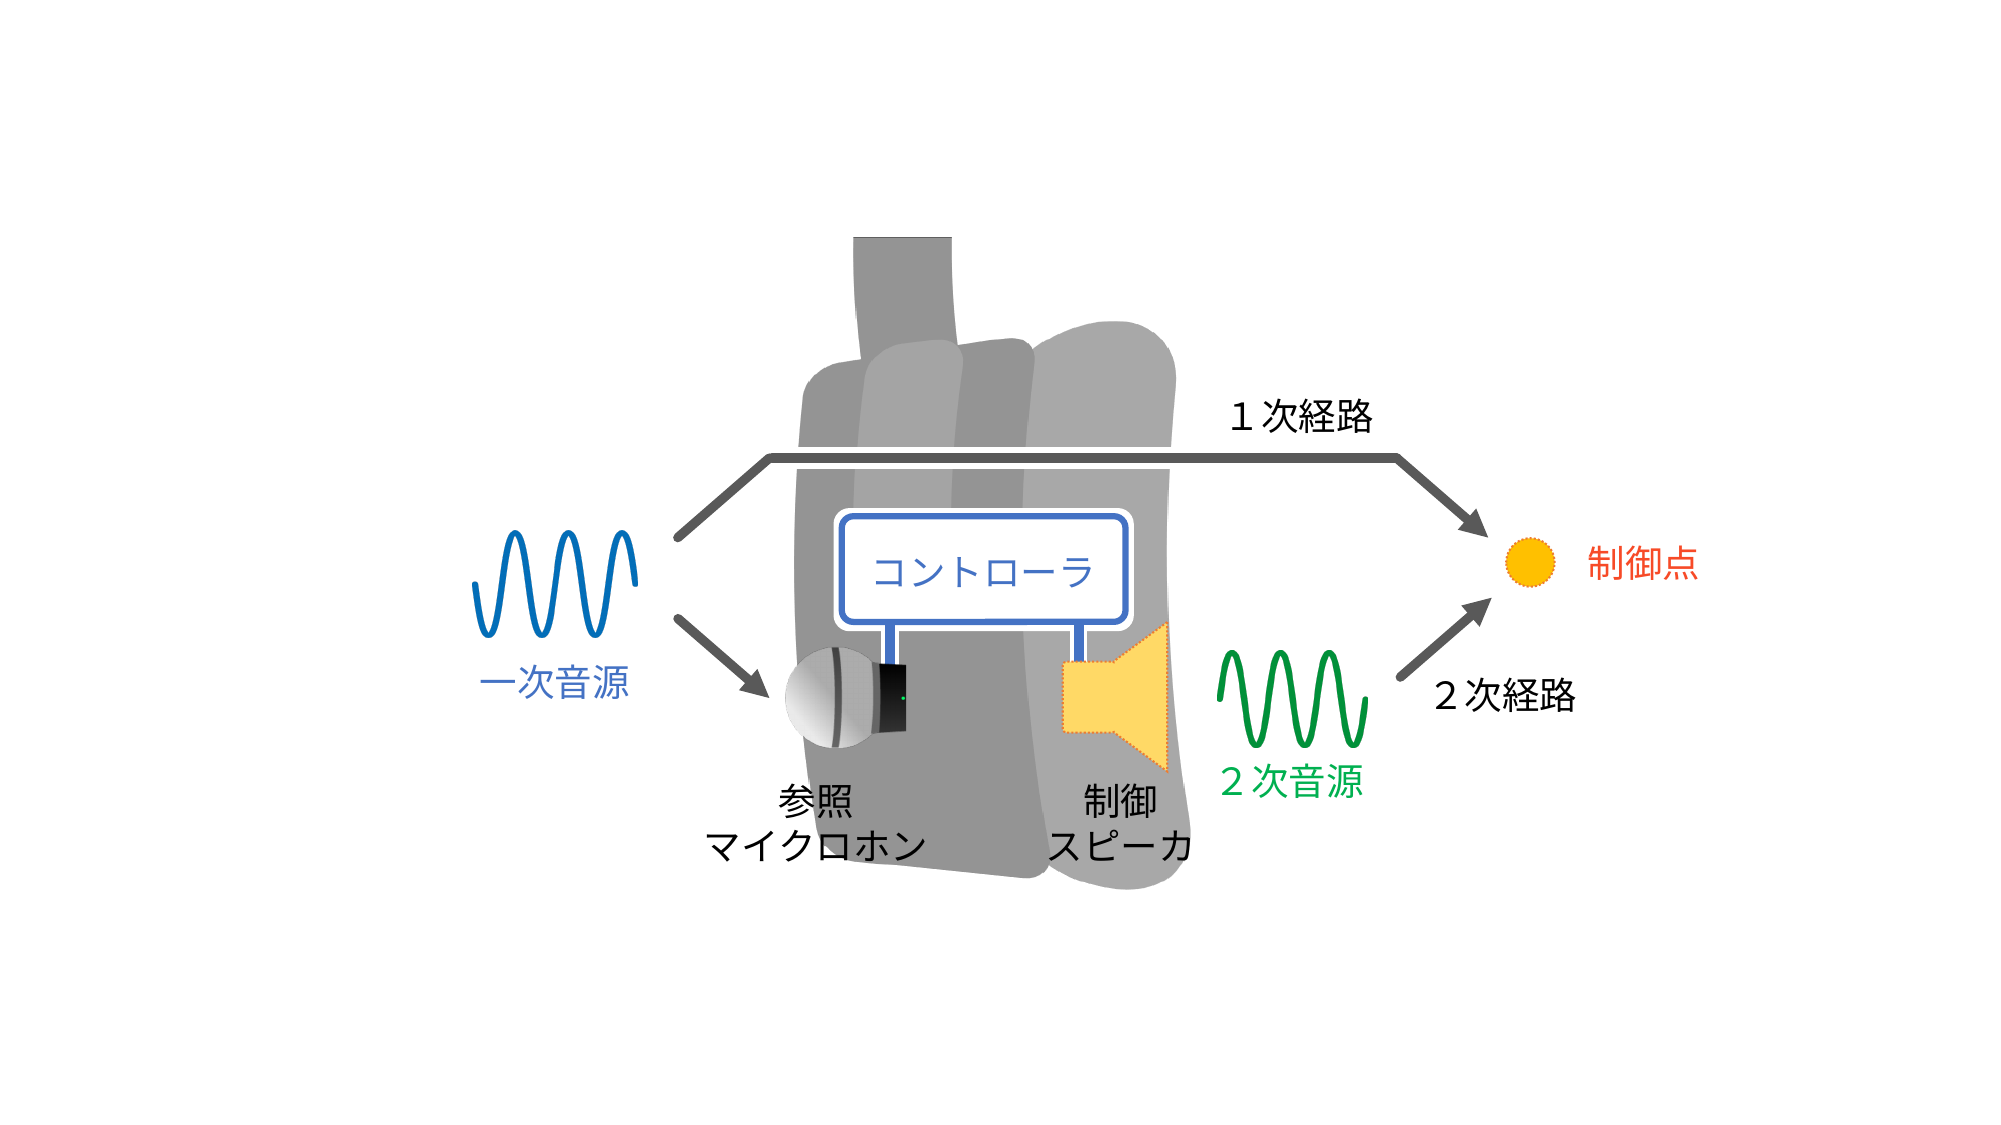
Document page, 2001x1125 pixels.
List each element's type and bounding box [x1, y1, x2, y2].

text_box [464, 237, 1716, 891]
